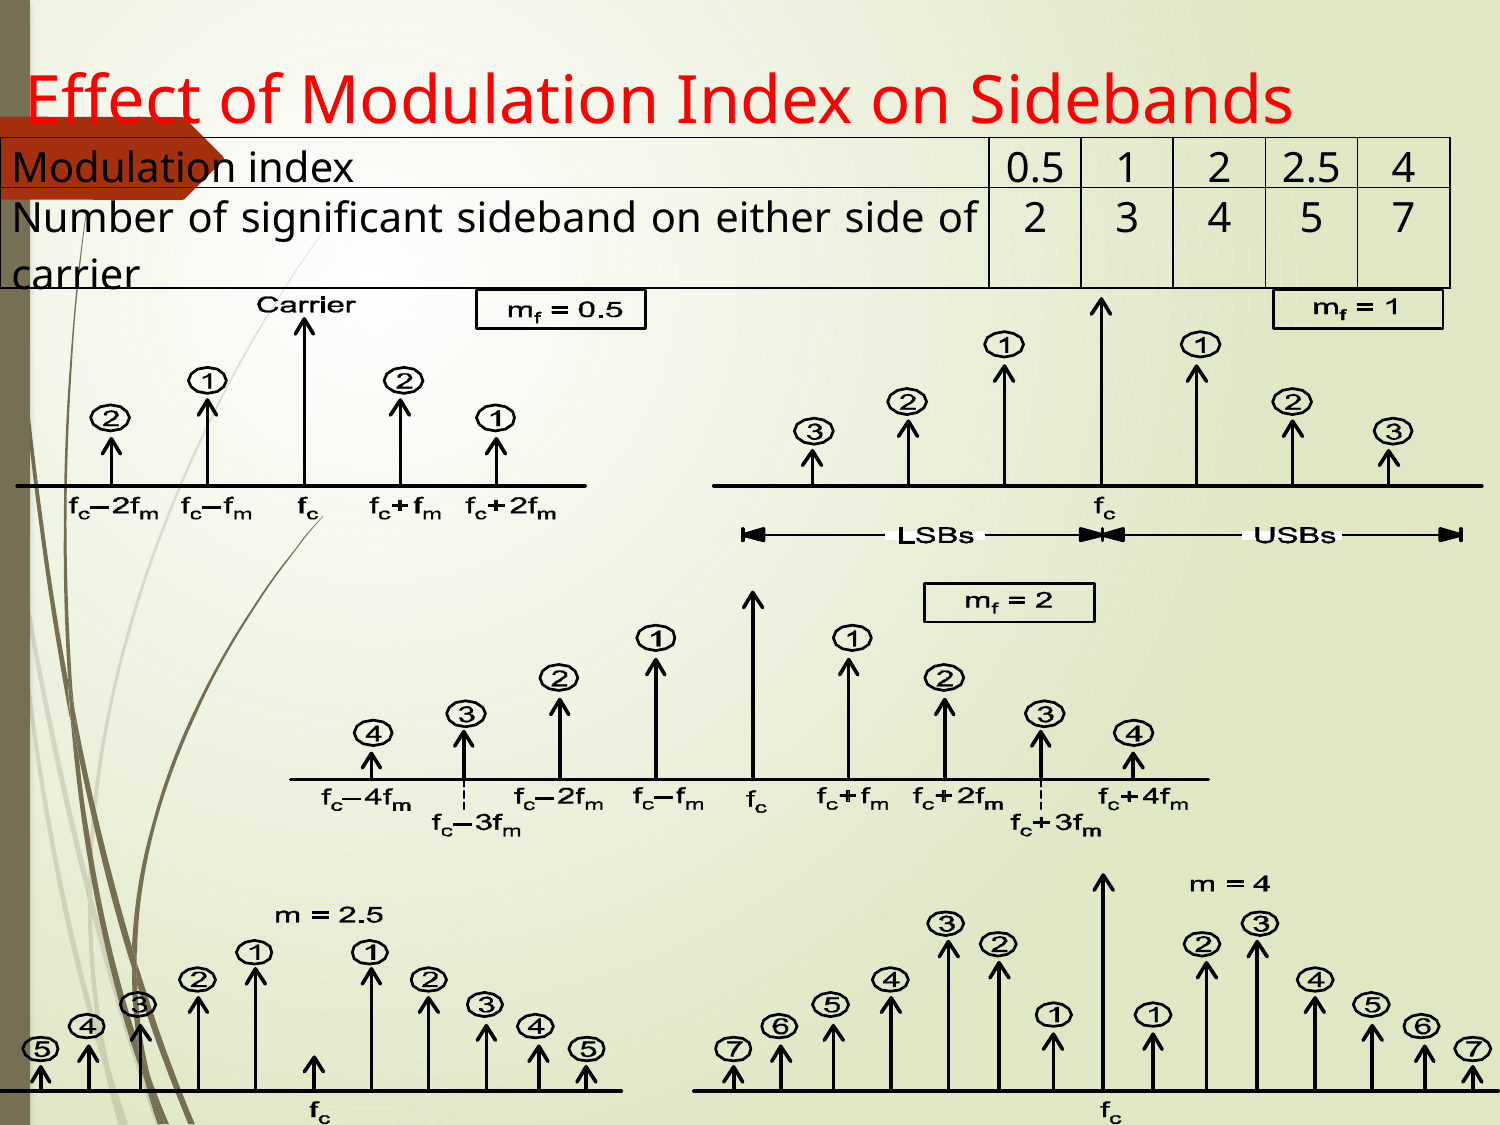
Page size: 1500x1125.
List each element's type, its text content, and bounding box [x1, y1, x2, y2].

table_header 2 [1174, 138, 1265, 187]
table_cell 2 [990, 188, 1080, 287]
table_header 4 [1358, 138, 1449, 187]
table_header 1 [1082, 138, 1172, 187]
picture [0, 287, 1500, 1125]
text_box Effect of Modulation Index on Sidebands [0, 49, 1463, 145]
table_cell 4 [1174, 188, 1265, 287]
table_header Modulation index [1, 138, 988, 187]
table_header 2.5 [1266, 138, 1357, 187]
table_cell 7 [1358, 188, 1449, 287]
table_cell 5 [1266, 188, 1357, 287]
table_header 0.5 [990, 138, 1080, 187]
table_cell Number of significant sideband on either side of carrier [1, 188, 988, 287]
table_cell 3 [1082, 188, 1172, 287]
